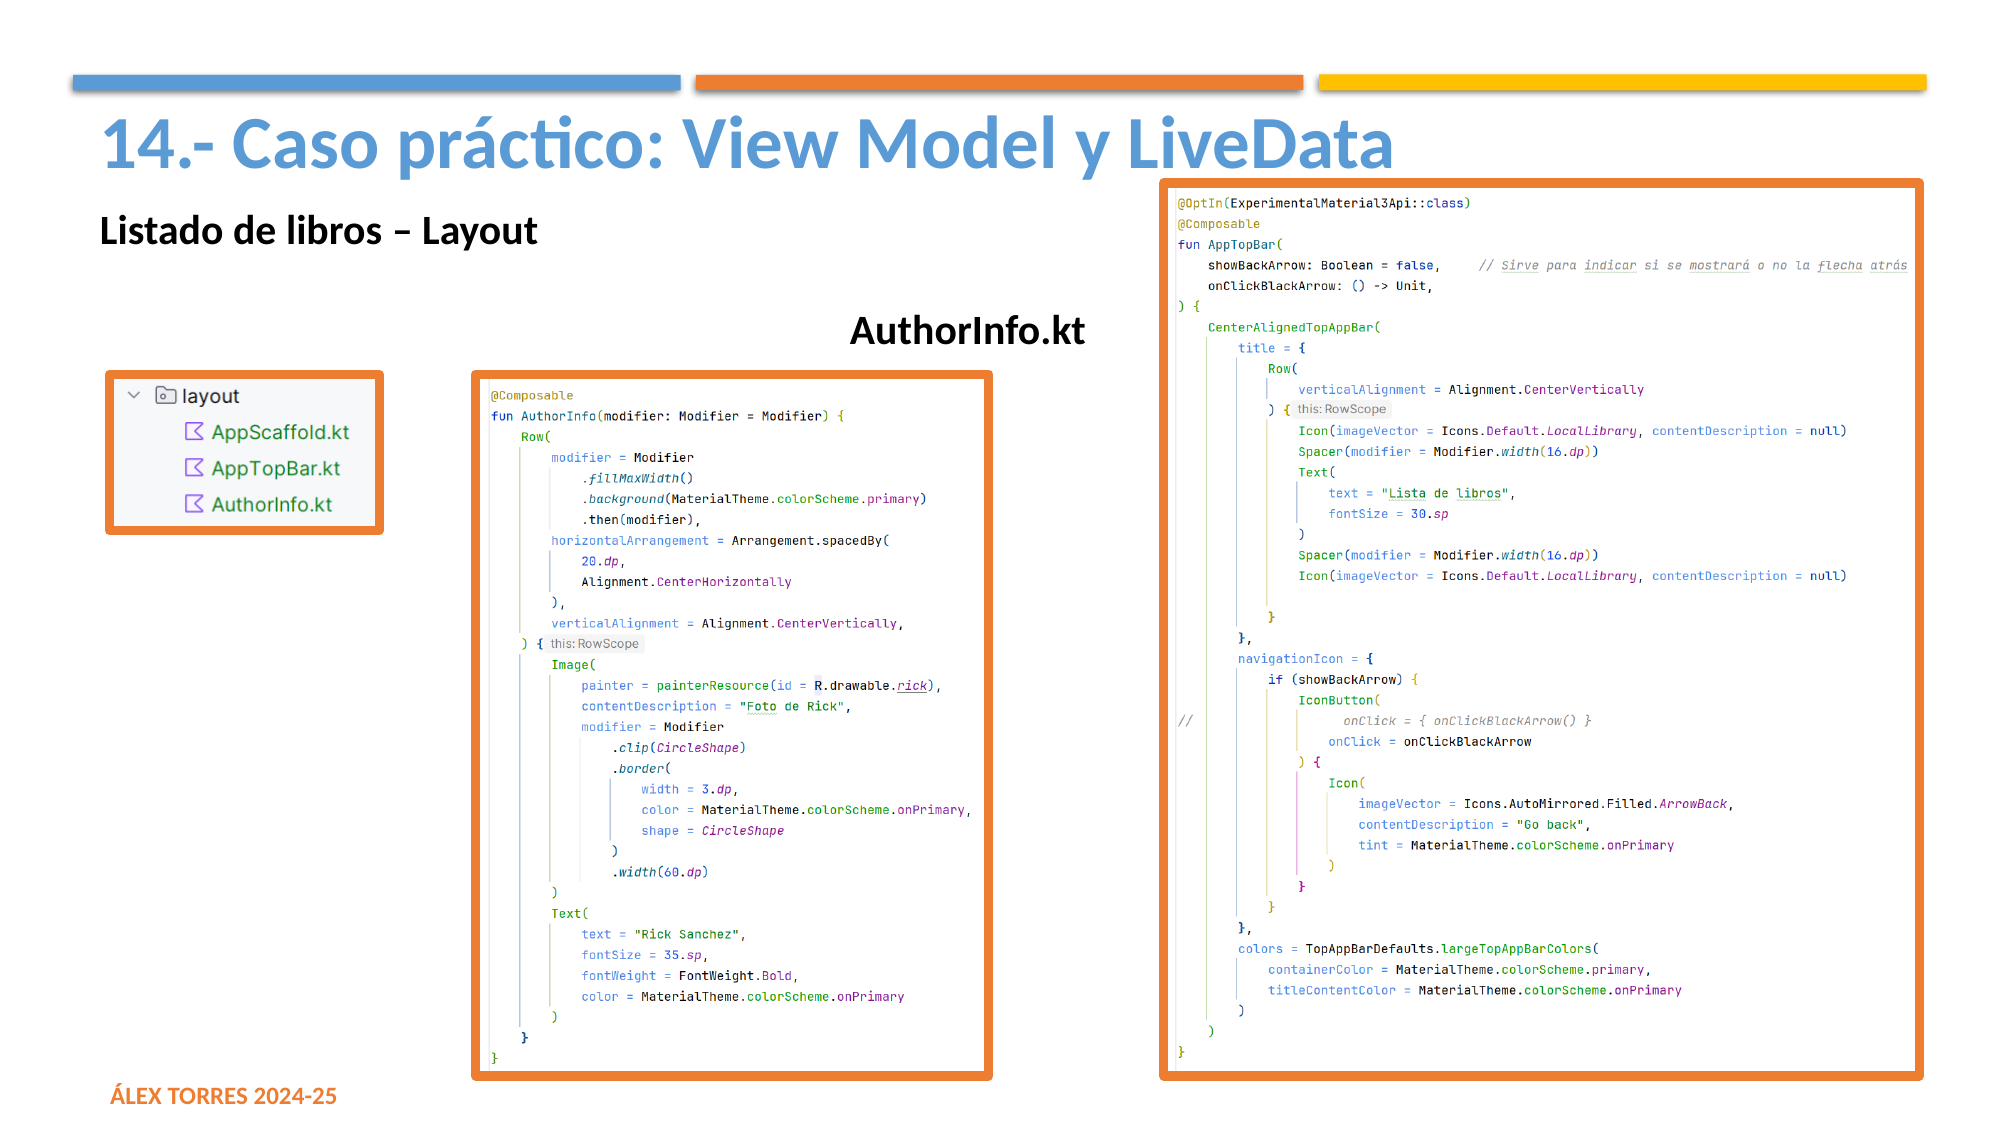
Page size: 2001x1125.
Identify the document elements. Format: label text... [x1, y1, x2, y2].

text_box Listado de libros – Layout AppTopBar.kt AuthorInfo.kt [85, 187, 1159, 1072]
picture [113, 378, 376, 527]
picture [1167, 187, 1915, 1072]
text_box 14.- Caso práctico: View Model y LiveData [85, 78, 1915, 187]
picture [479, 378, 985, 1072]
